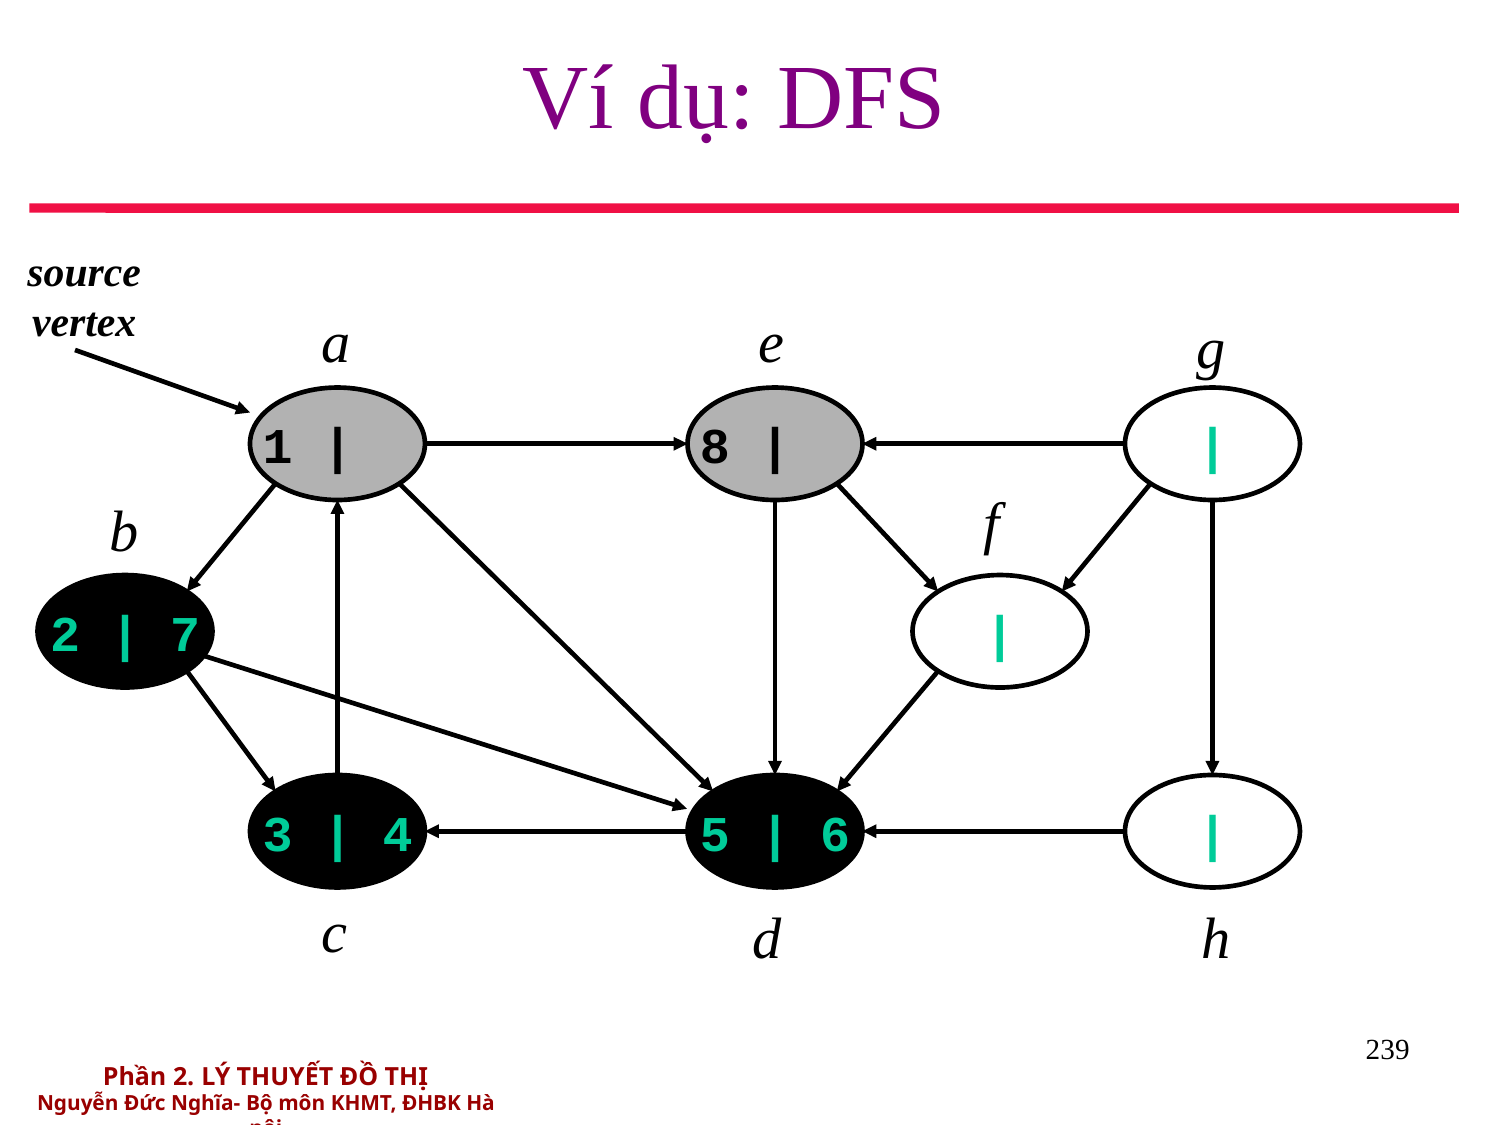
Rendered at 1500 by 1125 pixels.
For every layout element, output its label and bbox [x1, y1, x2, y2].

text_box [744, 296, 804, 382]
text_box [836, 485, 1151, 688]
text_box [968, 477, 1028, 563]
text_box [307, 296, 367, 382]
text_box [1125, 774, 1300, 888]
title [29, 0, 1463, 185]
slide_number [1074, 1022, 1425, 1102]
footer [17, 1052, 515, 1114]
text_box [249, 387, 425, 501]
text_box [12, 237, 250, 415]
text_box [1187, 893, 1247, 978]
text_box [37, 387, 939, 972]
text_box [94, 485, 154, 571]
text_box [1125, 302, 1300, 500]
text_box [738, 893, 821, 978]
